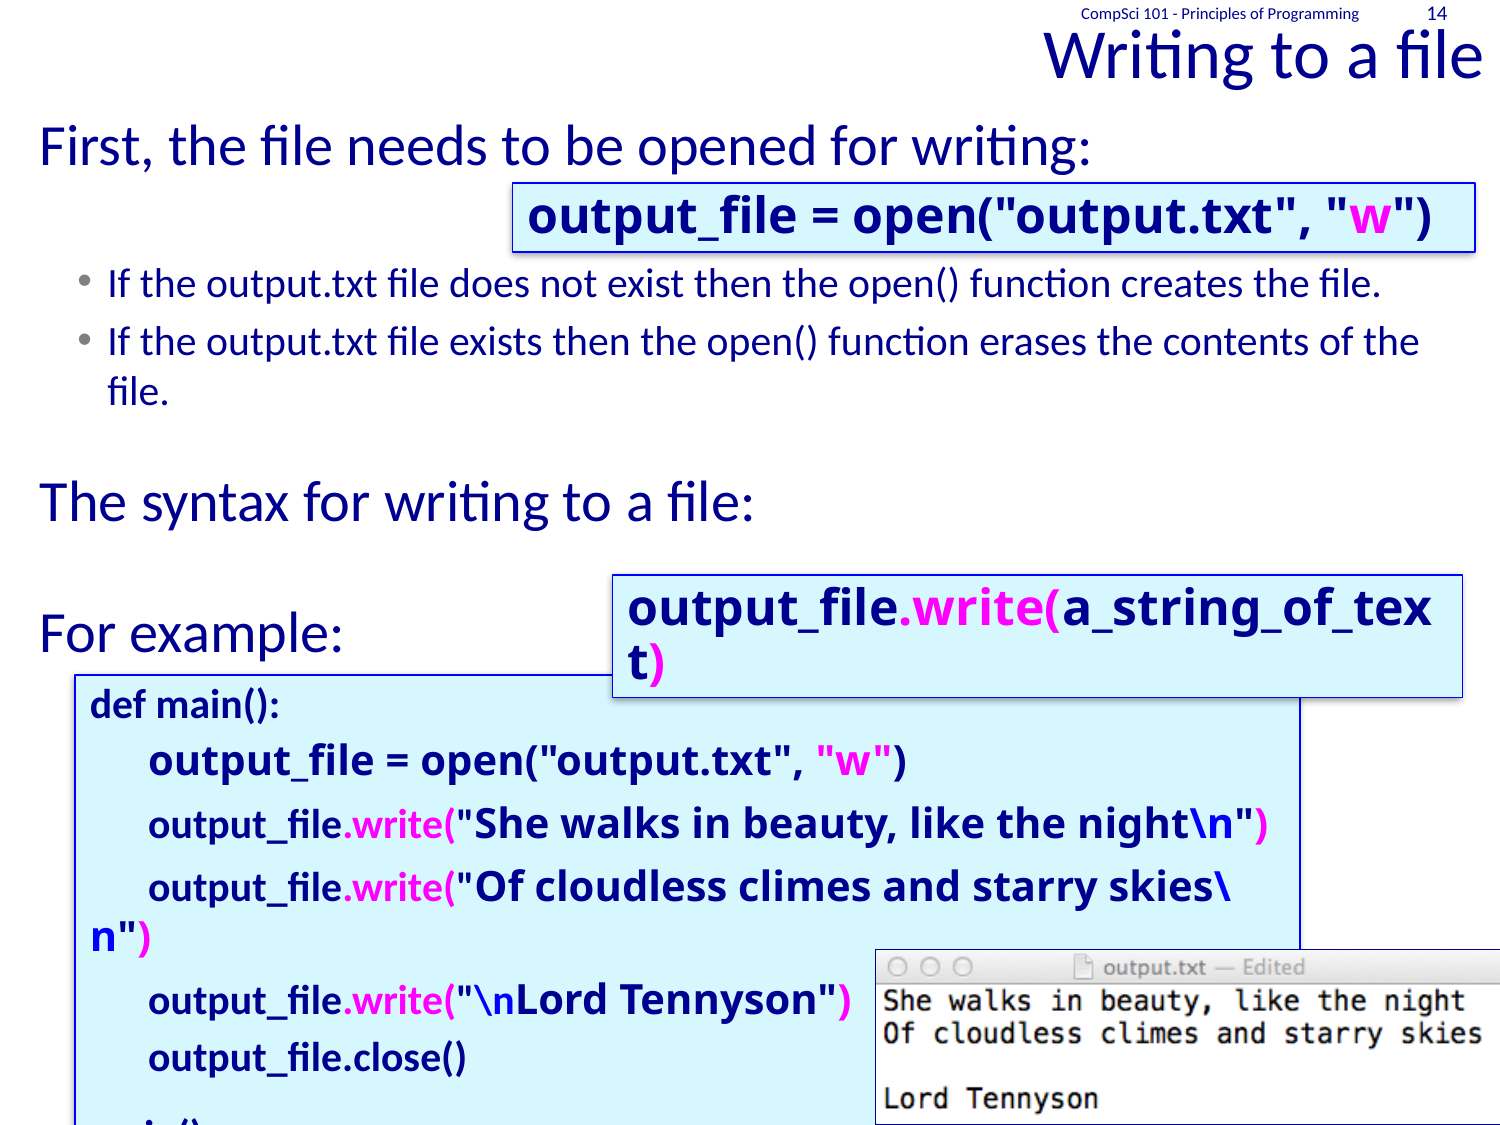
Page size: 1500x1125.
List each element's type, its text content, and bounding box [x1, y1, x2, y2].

footer CompSci 101 - Principles of Programming [924, 0, 1375, 25]
text_box output_file = open("output.txt", "w") [512, 182, 1476, 253]
title Writing to a file [0, 0, 1500, 100]
slide_number 14 [1375, 0, 1463, 25]
text_box output_file.write(a_string_of_text) [612, 574, 1463, 698]
picture [874, 948, 1500, 1125]
list First, the file needs to be opened for writing: If the output.txt file does not exist then the open() function creates the file. If the output.txt file exists then the open() function erases the contents of the file. The syntax for writing to a file: For example: [24, 99, 1500, 1050]
text_box def main(): output_file = open("output.txt", "w") output_file.write("She walks in beauty, like the night\n") output_file.write("Of cloudless climes and starry skies\n") output_file.write("\nLord Tennyson") output_file.close() main() [74, 674, 1301, 1125]
